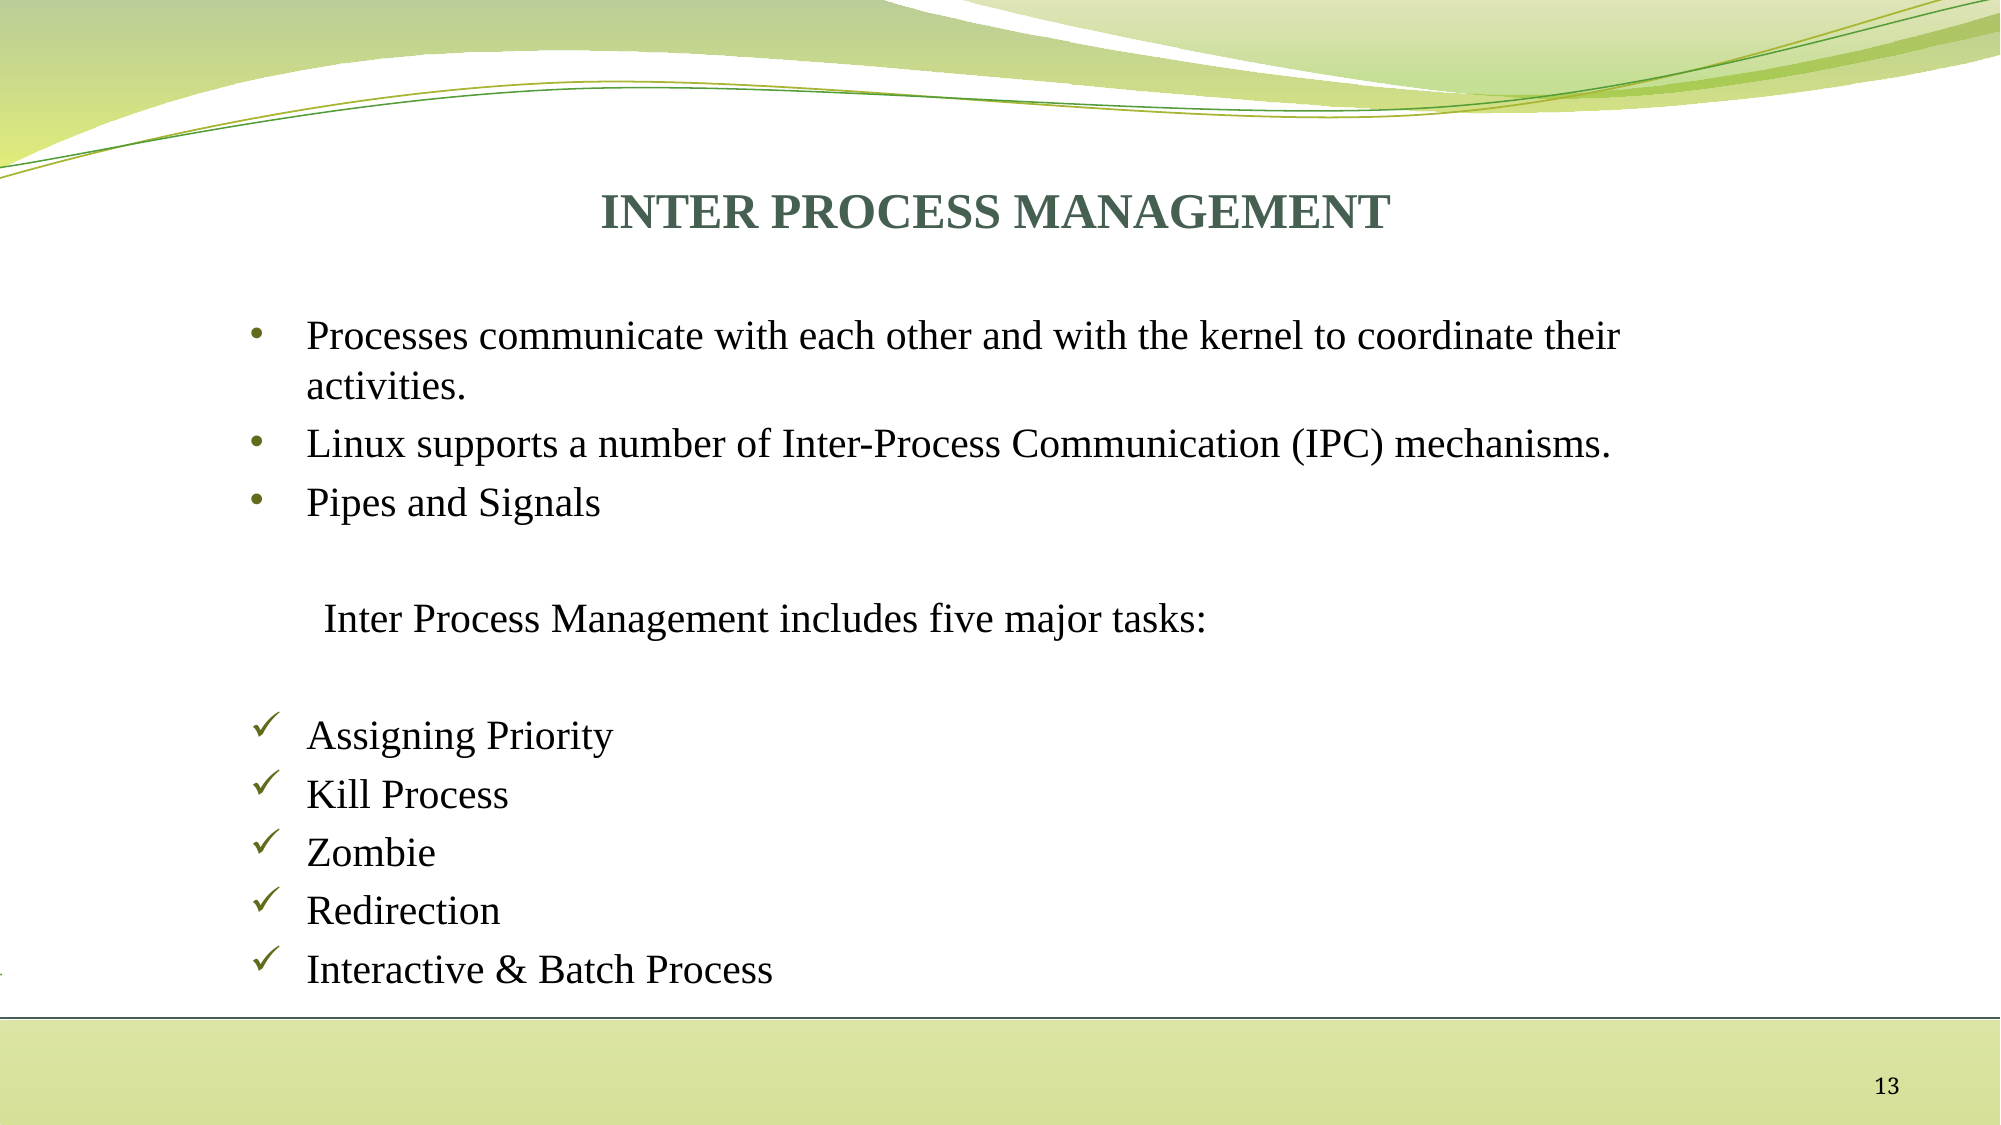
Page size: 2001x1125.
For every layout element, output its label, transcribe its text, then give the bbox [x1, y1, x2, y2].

slide_number 13 [1733, 1042, 1900, 1103]
title INTER PROCESS MANAGEMENT [0, 143, 1406, 239]
subtitle Processes communicate with each other and with the kernel to coordinate their activities. Linux supports a number of Inter-Process Communication (IPC) mechanisms. Pipes and Signals Inter Process Management includes five major tasks: Assigning Priority Kill Process Zombie Redirection Interactive & Batch Process [249, 299, 1750, 1074]
